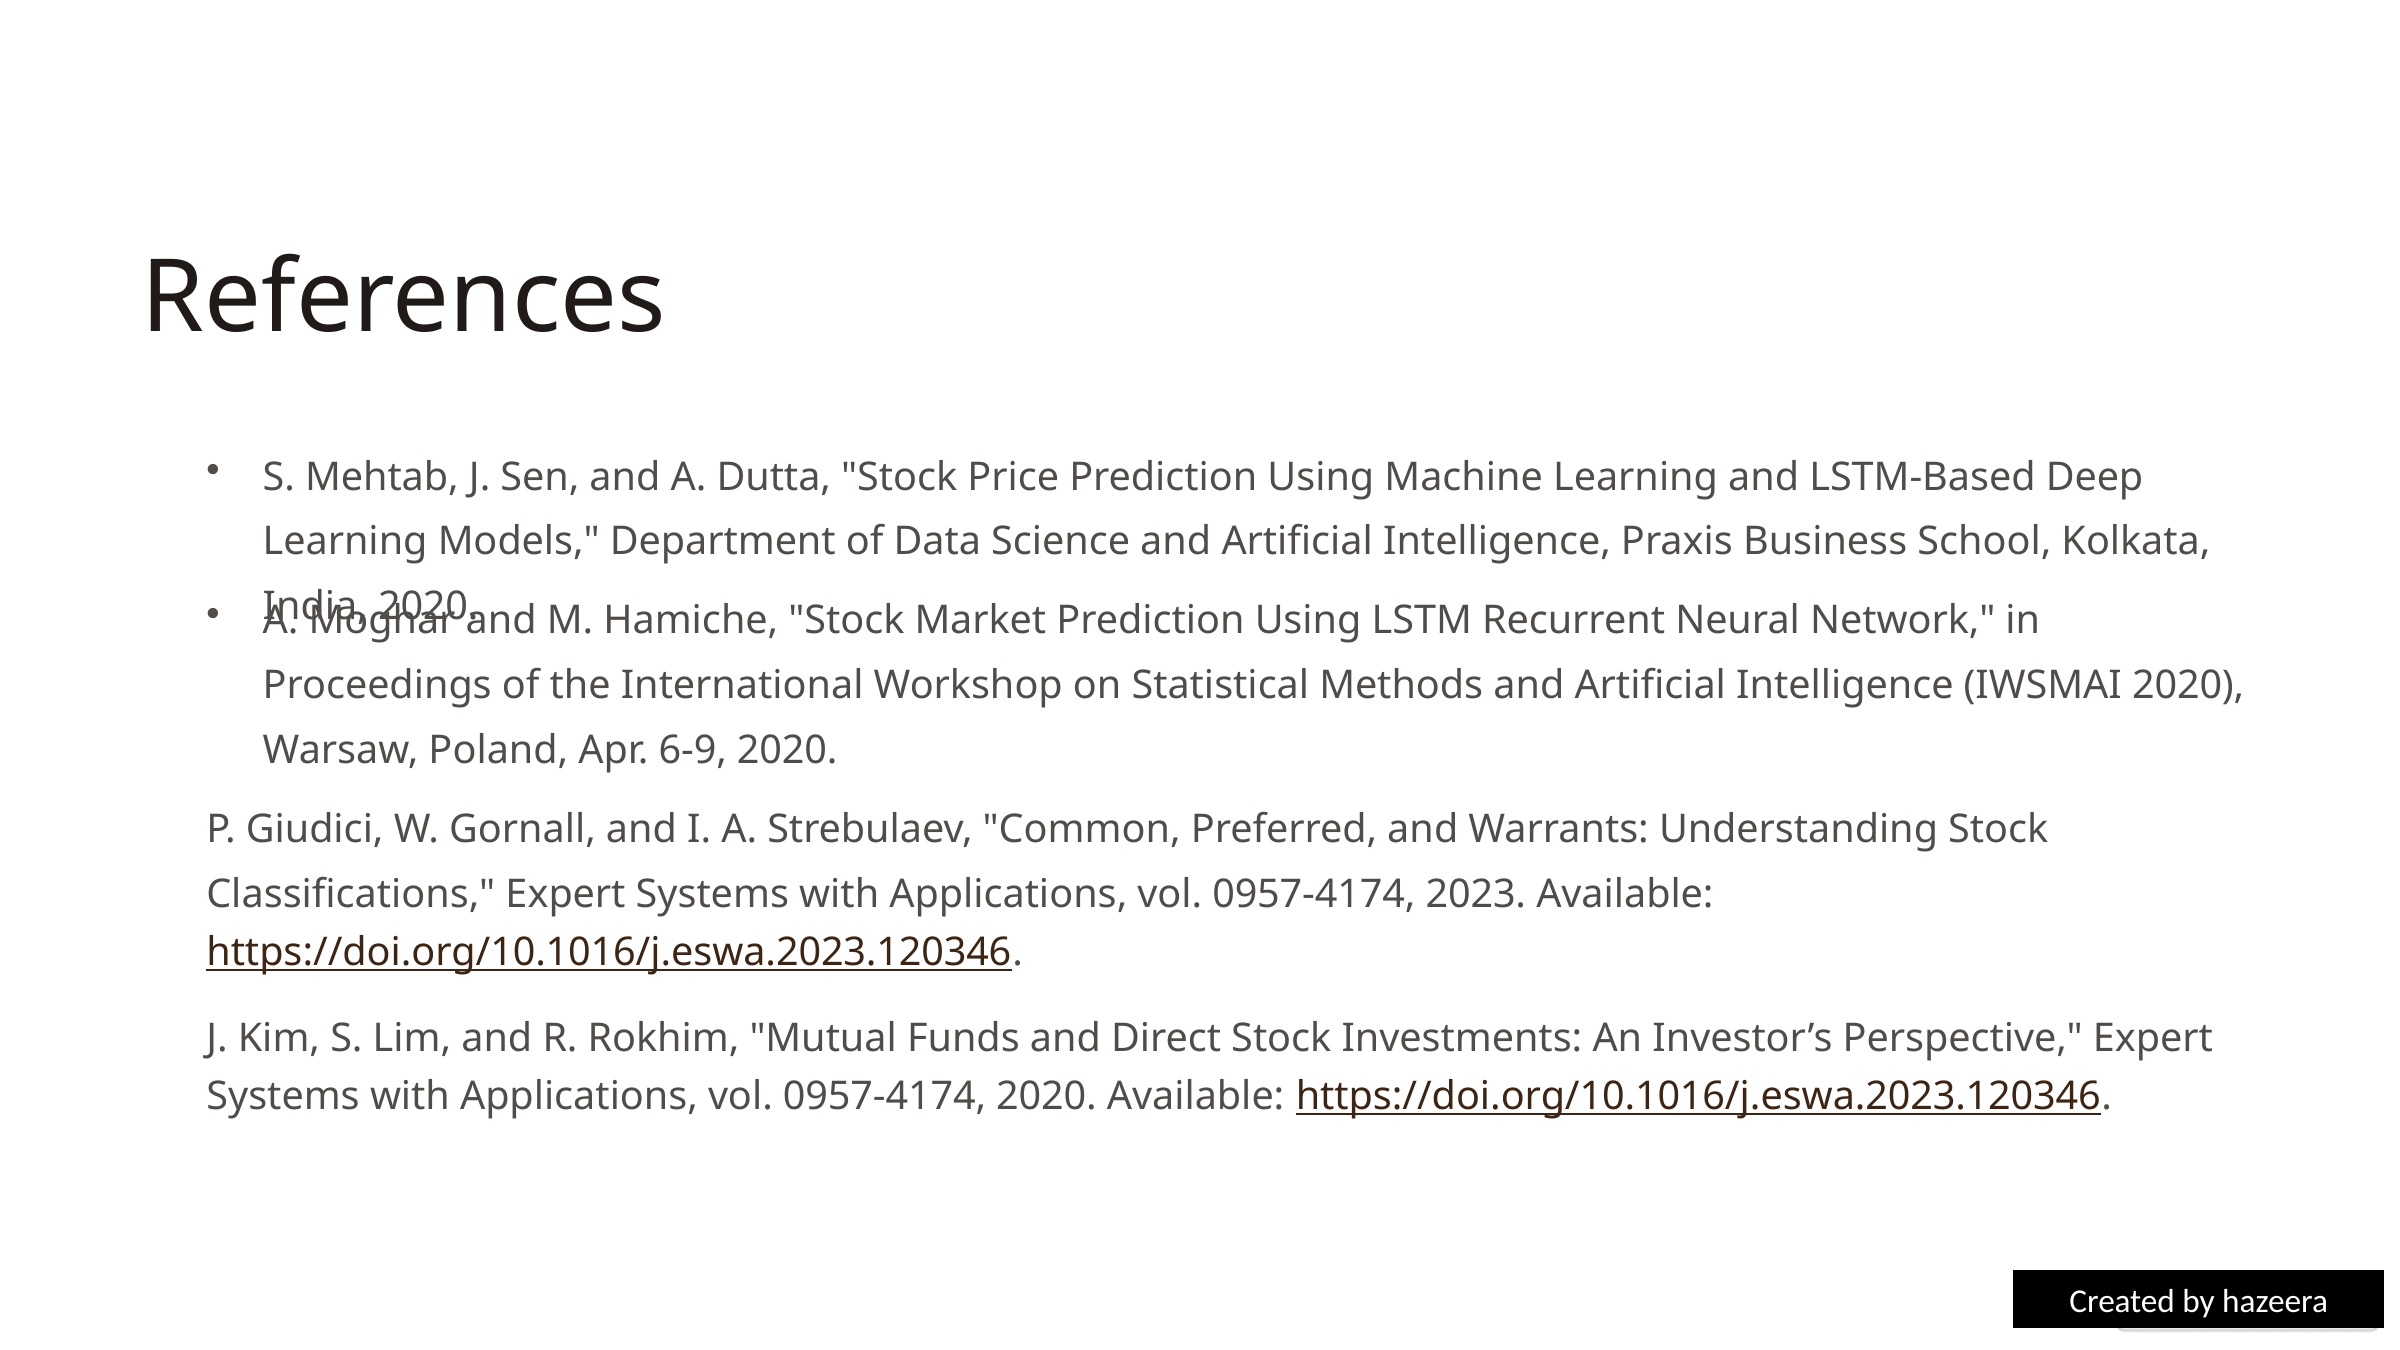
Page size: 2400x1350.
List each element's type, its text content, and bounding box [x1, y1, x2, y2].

text_box S. Mehtab, J. Sen, and A. Dutta, "Stock Price Prediction Using Machine Learning and LSTM-Based Deep Learning Models," Department of Data Science and Artificial Intelligence, Praxis Business School, Kolkata, India, 2020. [206, 433, 2259, 564]
text_box References [141, 225, 1155, 353]
picture [2106, 1271, 2389, 1339]
text_box J. Kim, S. Lim, and R. Rokhim, "Mutual Funds and Direct Stock Investments: An Investor’s Perspective," Expert Systems with Applications, vol. 0957-4174, 2020. Available: https://doi.org/10.1016/j.eswa.2023.120346. [206, 994, 2259, 1124]
text_box Created by hazeera [2013, 1270, 2384, 1328]
text_box A. Moghar and M. Hamiche, "Stock Market Prediction Using LSTM Recurrent Neural Network," in Proceedings of the International Workshop on Statistical Methods and Artificial Intelligence (IWSMAI 2020), Warsaw, Poland, Apr. 6-9, 2020. [206, 577, 2259, 772]
text_box P. Giudici, W. Gornall, and I. A. Strebulaev, "Common, Preferred, and Warrants: Understanding Stock Classifications," Expert Systems with Applications, vol. 0957-4174, 2023. Available: https://doi.org/10.1016/j.eswa.2023.120346. [206, 785, 2259, 981]
